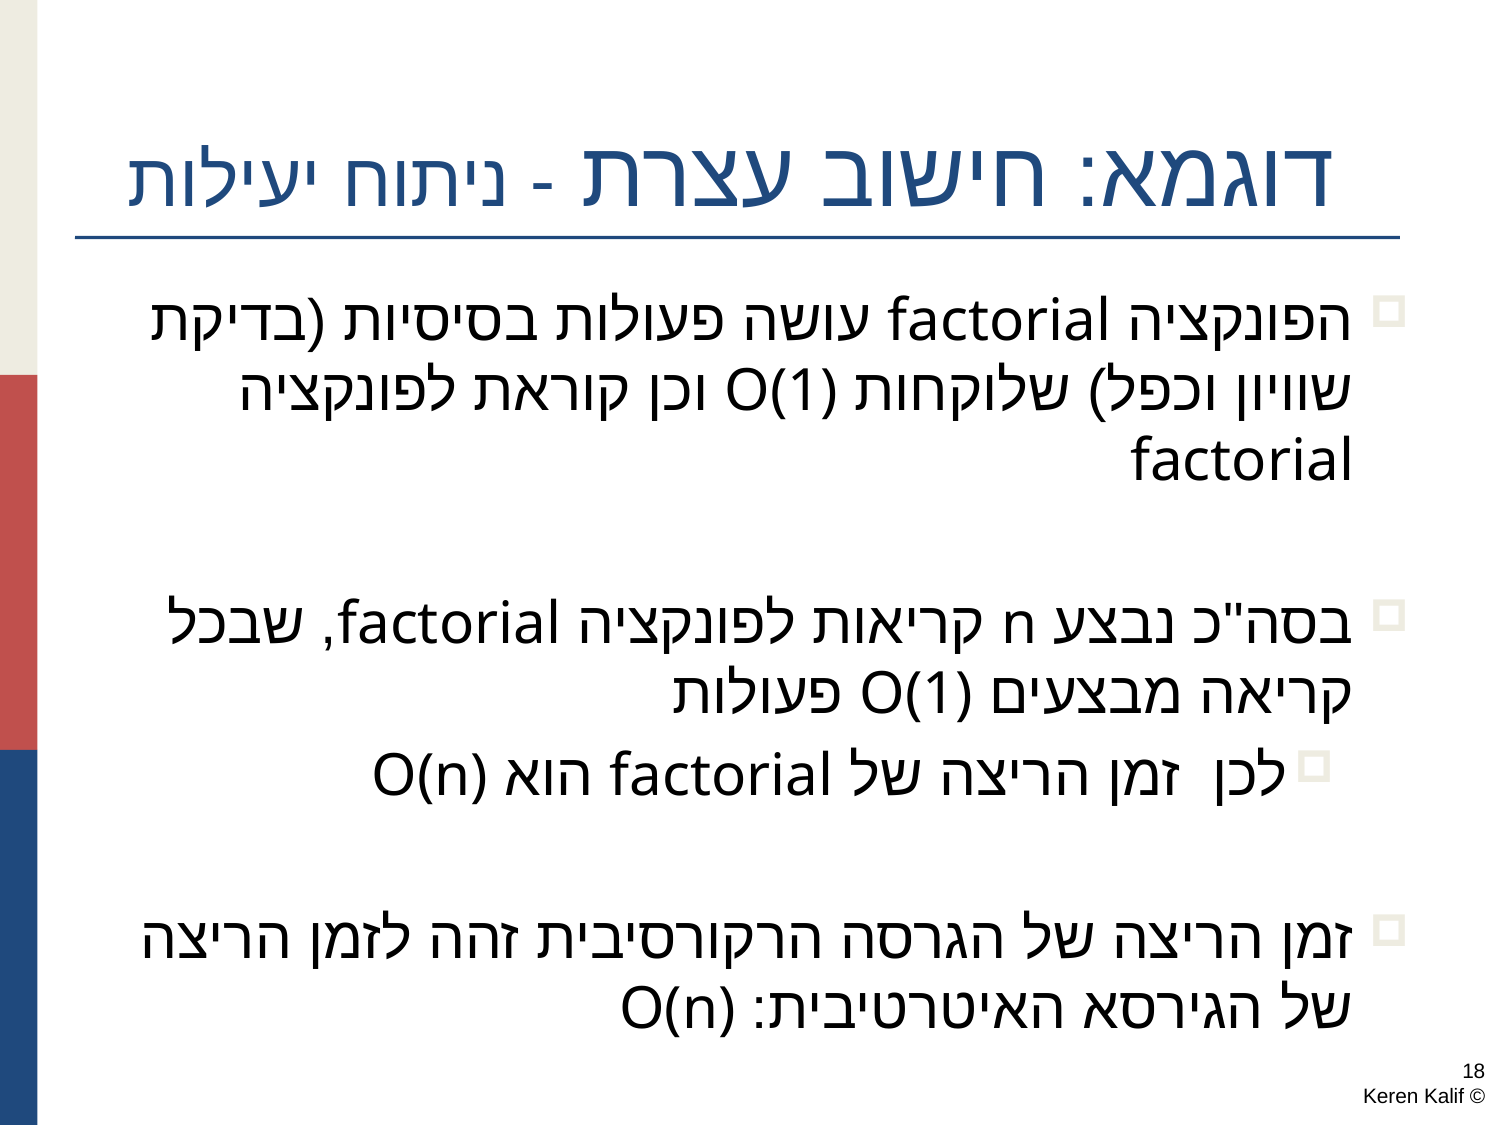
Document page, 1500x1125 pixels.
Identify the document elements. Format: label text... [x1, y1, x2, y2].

text_box הפונקציה factorial עושה פעולות בסיסיות (בדיקת שוויון וכפל) שלוקחות O(1) וכן קוראת לפונקציה factorial בסה"כ נבצע n קריאות לפונקציה factorial, שבכל קריאה מבצעים O(1) פעולות לכן זמן הריצה של factorial הוא O(n) זמן הריצה של הגרסה הרקורסיבית זהה לזמן הריצה של הגירסא האיטרטיבית: O(n) [74, 275, 1425, 1019]
text_box 18 © Keren Kalif [1149, 1049, 1500, 1125]
title דוגמא: חישוב עצרת - ניתוח יעילות [0, 45, 1351, 233]
